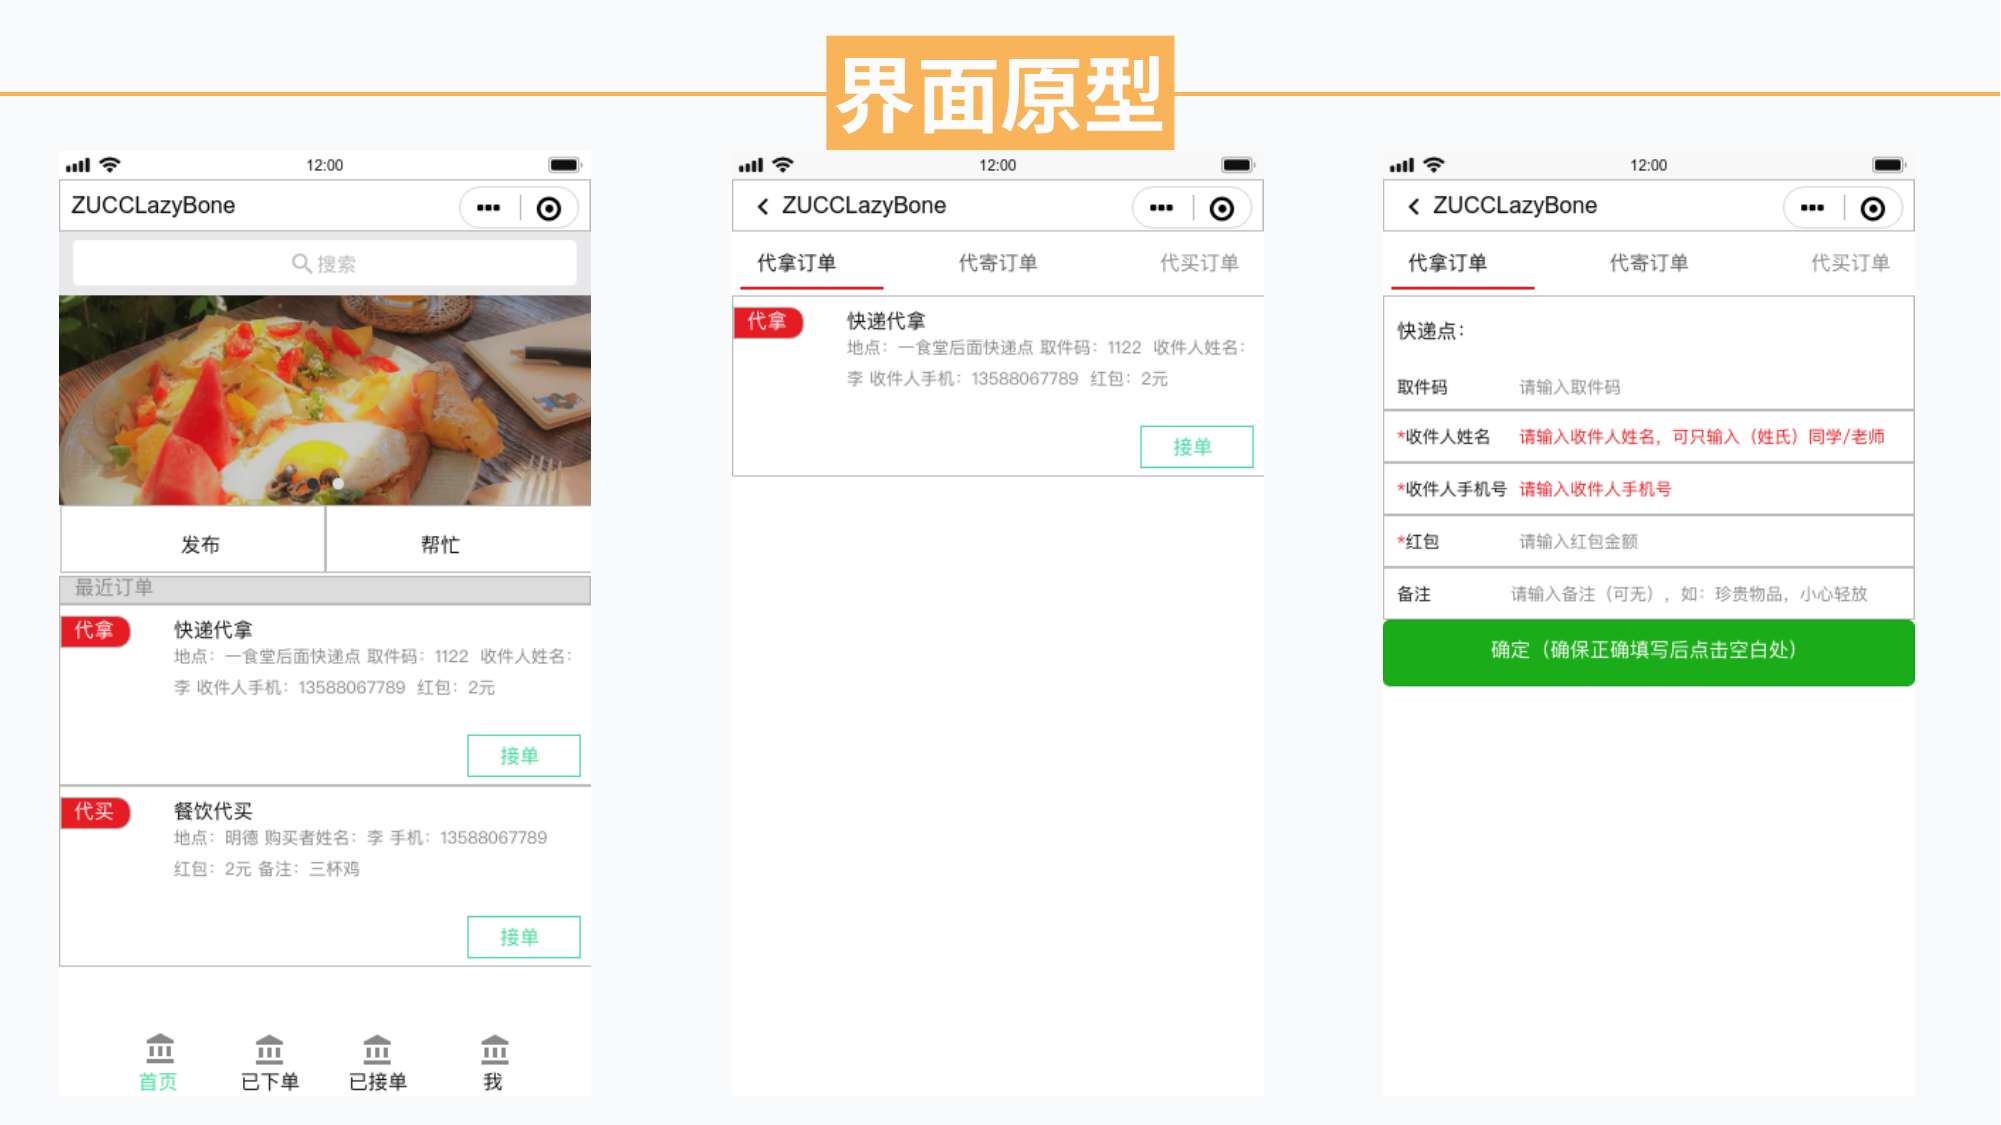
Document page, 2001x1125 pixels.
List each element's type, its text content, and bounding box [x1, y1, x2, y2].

text_box 界面原型 [826, 35, 1175, 151]
picture [59, 151, 591, 1097]
picture [732, 151, 1264, 1097]
picture [1383, 151, 1915, 1097]
